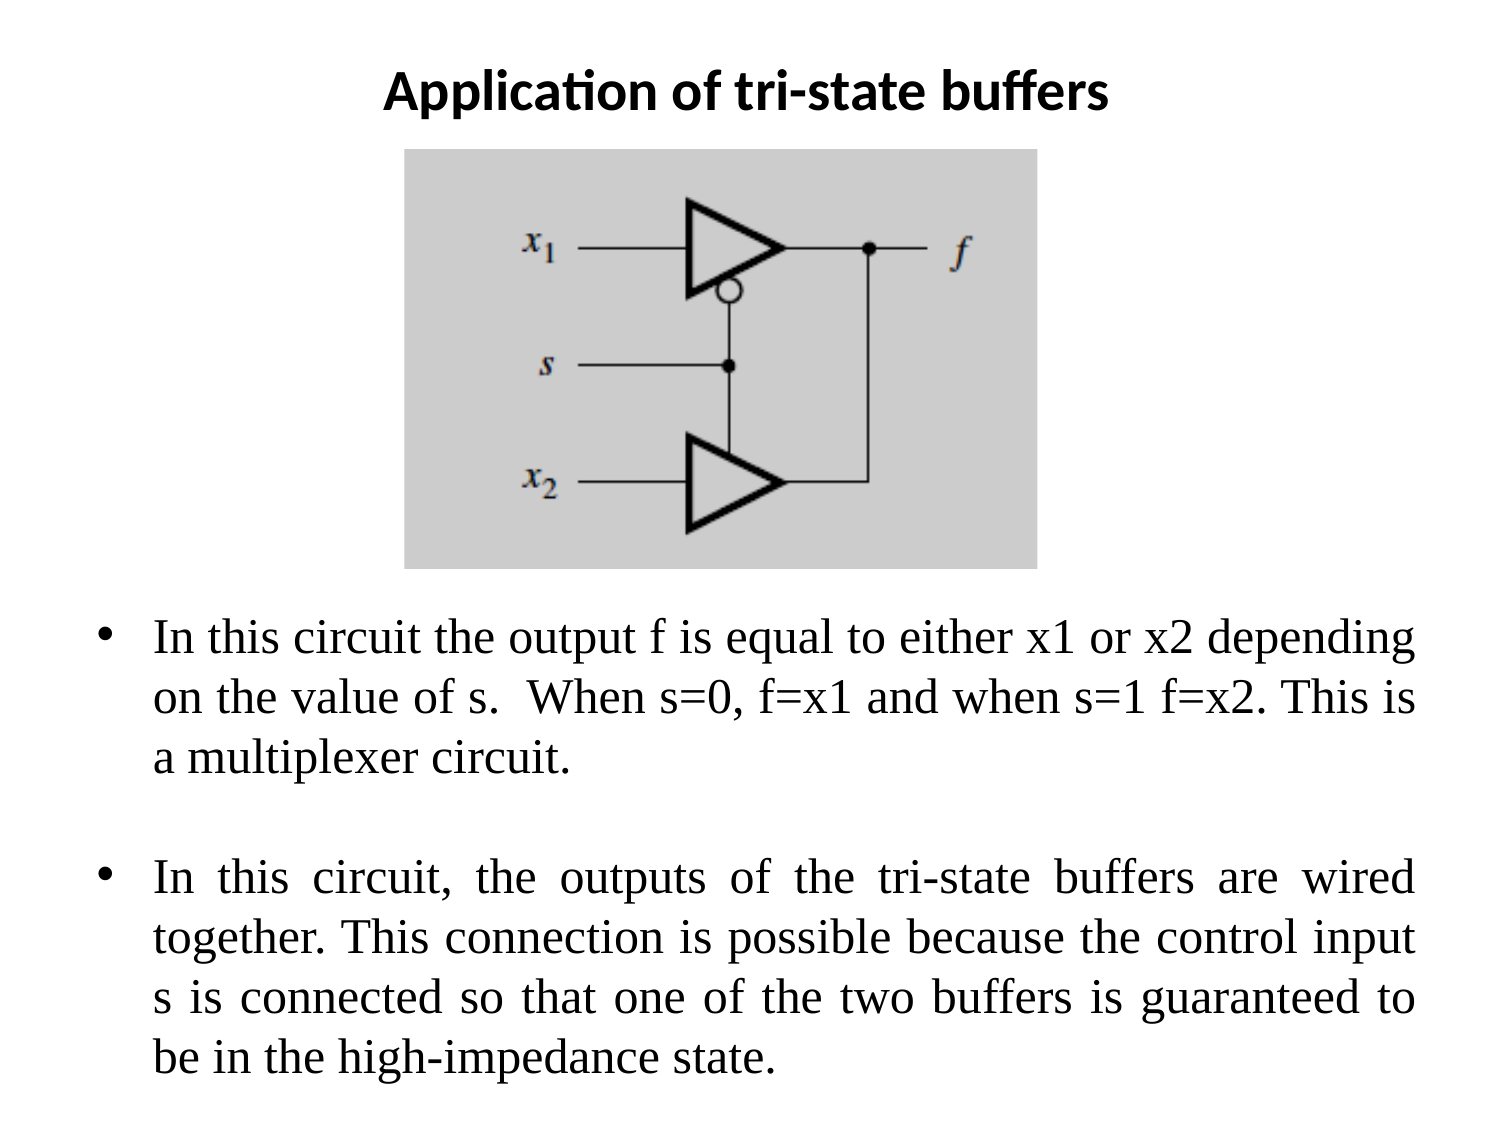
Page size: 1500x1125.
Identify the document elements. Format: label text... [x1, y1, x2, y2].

text_box [81, 845, 1411, 921]
text_box In this circuit the output f is equal to either x1 or x2 depending on the value of s. When s=0, f=x1 and when s=1 f=x2. This is a multiplexer circuit. In this circuit, the outputs of the tri-state buffers are wired together. This connection is possible because the control input s is connected so that one of the two buffers is guaranteed to be in the high-impedance state. [81, 595, 1432, 1091]
title Application of tri-state buffers [71, 24, 1422, 150]
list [404, 149, 1038, 569]
